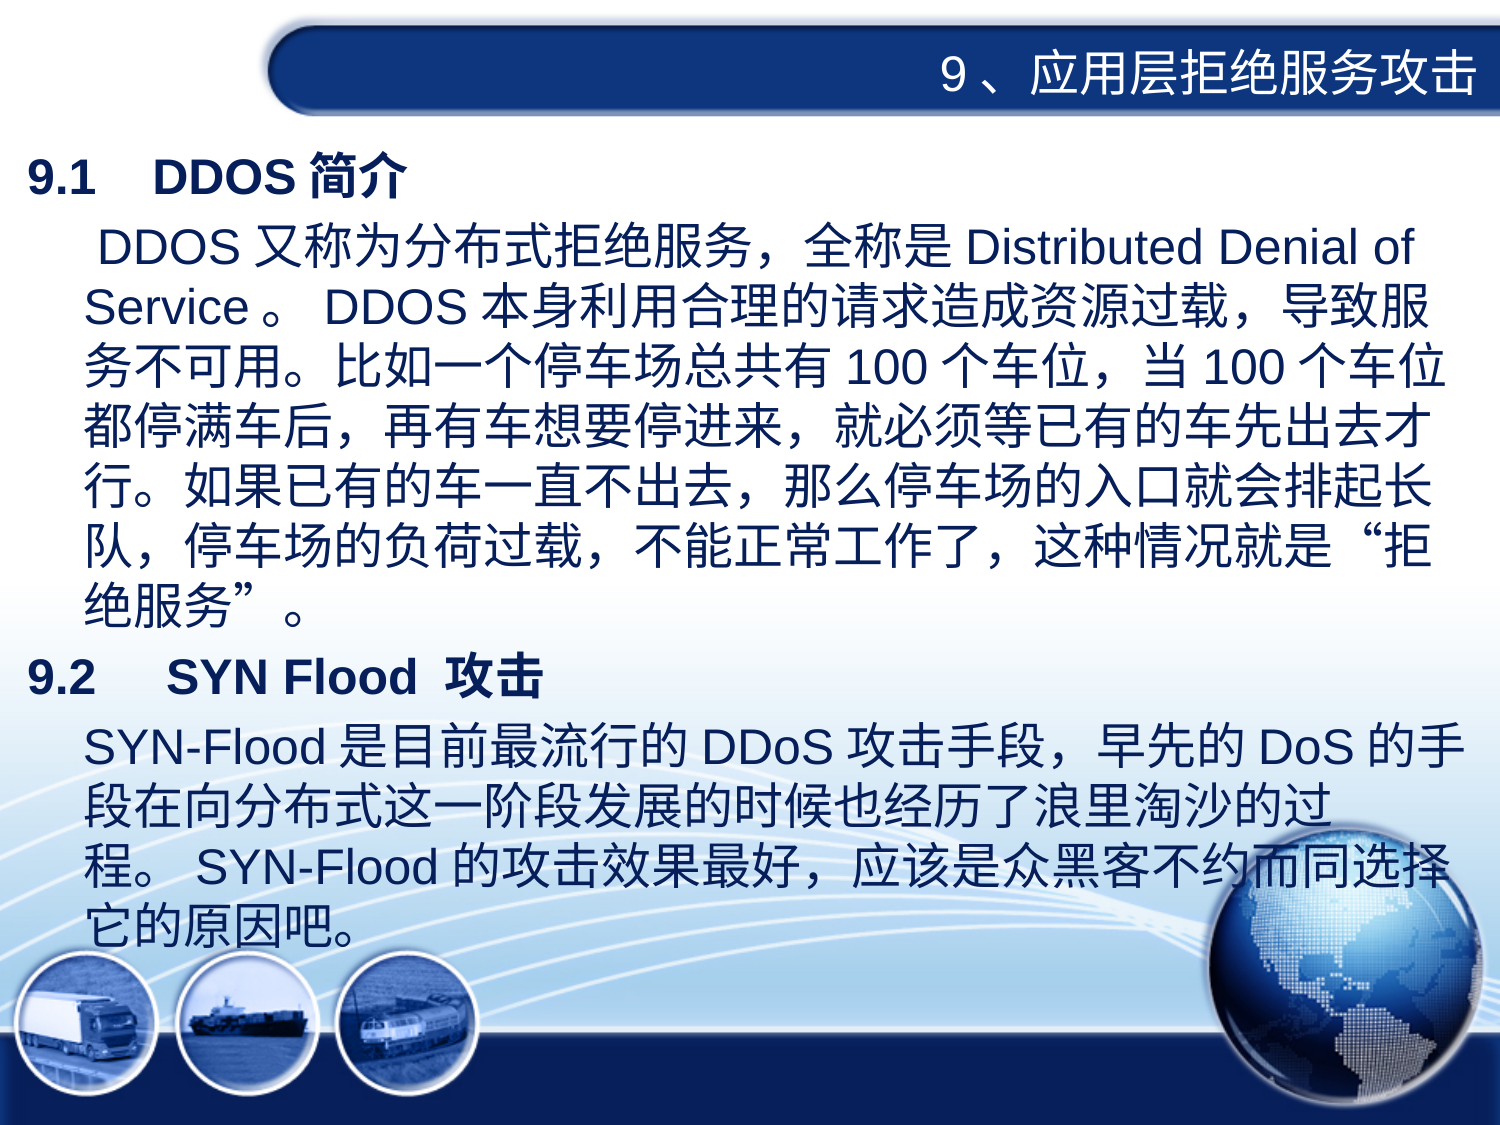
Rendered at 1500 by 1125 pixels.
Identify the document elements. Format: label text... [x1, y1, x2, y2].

list 9.1 DDOS简介 DDOS又称为分布式拒绝服务，全称是Distributed Denial of Service。DDOS本身利用合理的请求造成资源过载，导致服务不可用。比如一个停车场总共有100个车位，当100个车位都停满车后，再有车想要停进来，就必须等已有的车先出去才行。如果已有的车一直不出去，那么停车场的入口就会排起长队，停车场的负荷过载，不能正常工作了，这种情况就是“拒绝服务”。 9.2 SYN Flood 攻击 SYN-Flood是目前最流行的DDoS攻击手段，早先的DoS的手段在向分布式这一阶段发展的时候也经历了浪里淘沙的过程。SYN-Flood的攻击效果最好，应该是众黑客不约而同选择它的原因吧。 [11, 136, 1495, 1006]
picture [0, 0, 1500, 1125]
